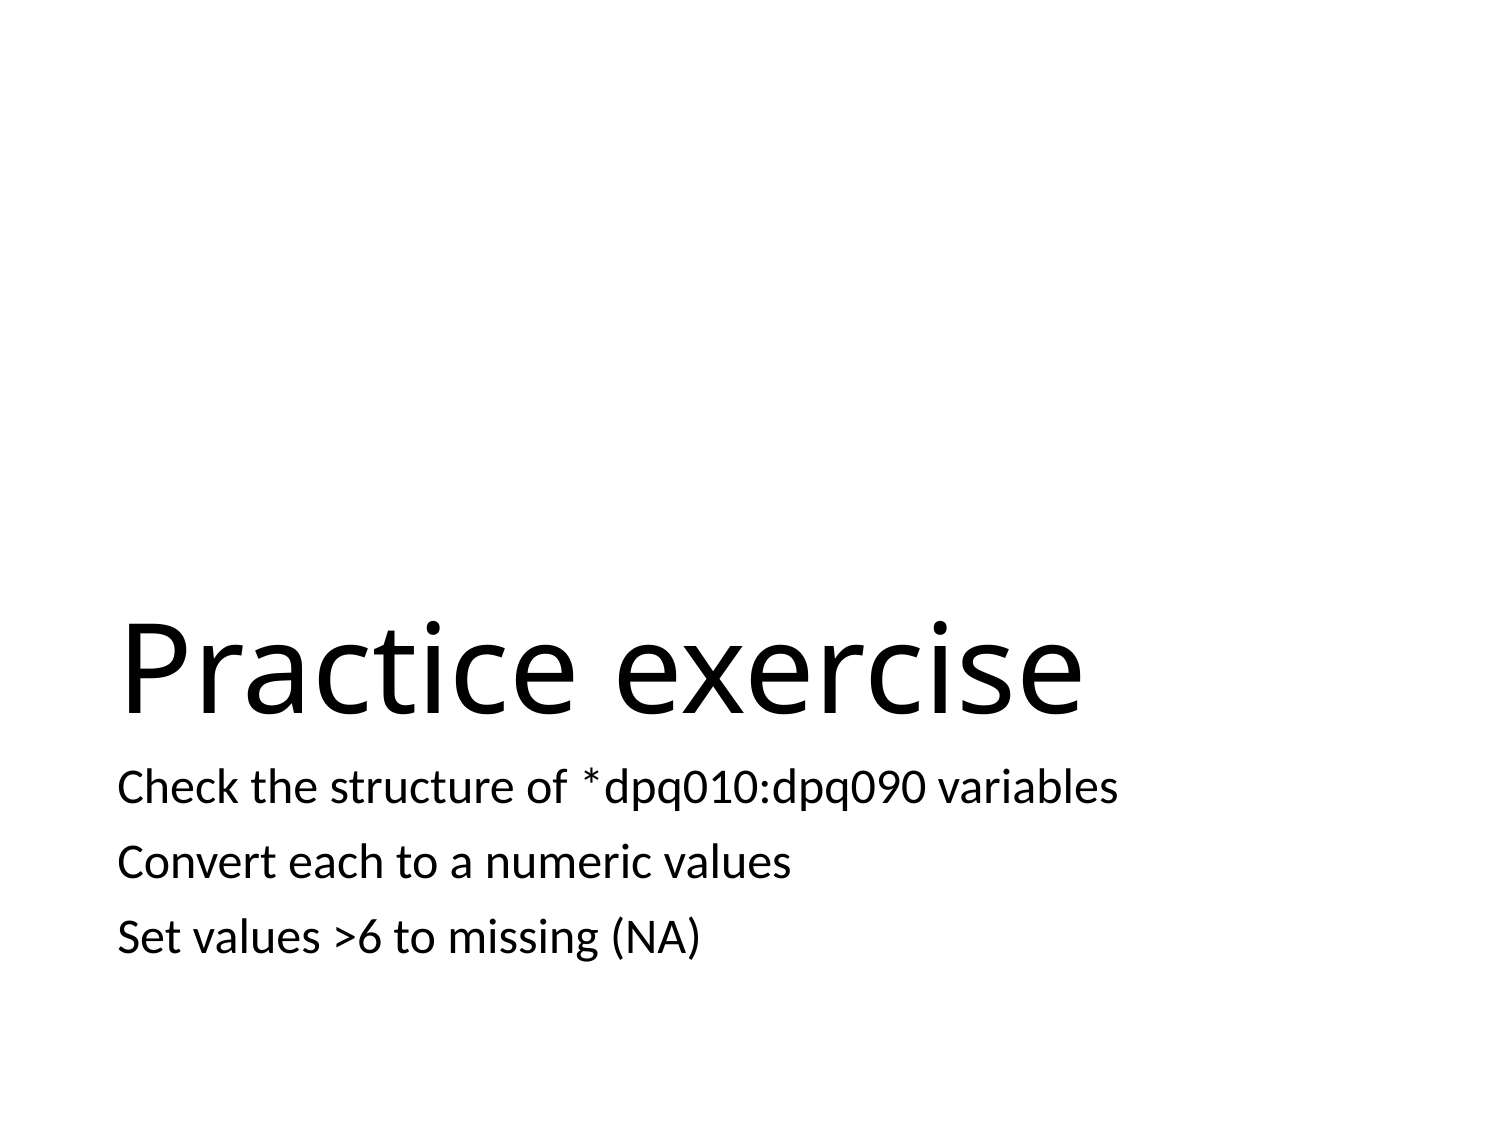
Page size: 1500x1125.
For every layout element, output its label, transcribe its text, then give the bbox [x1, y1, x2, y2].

list Check the structure of *dpq010:dpq090 variables Convert each to a numeric values Set values >6 to missing (NA) [102, 752, 1397, 999]
title Practice exercise [102, 280, 1397, 749]
